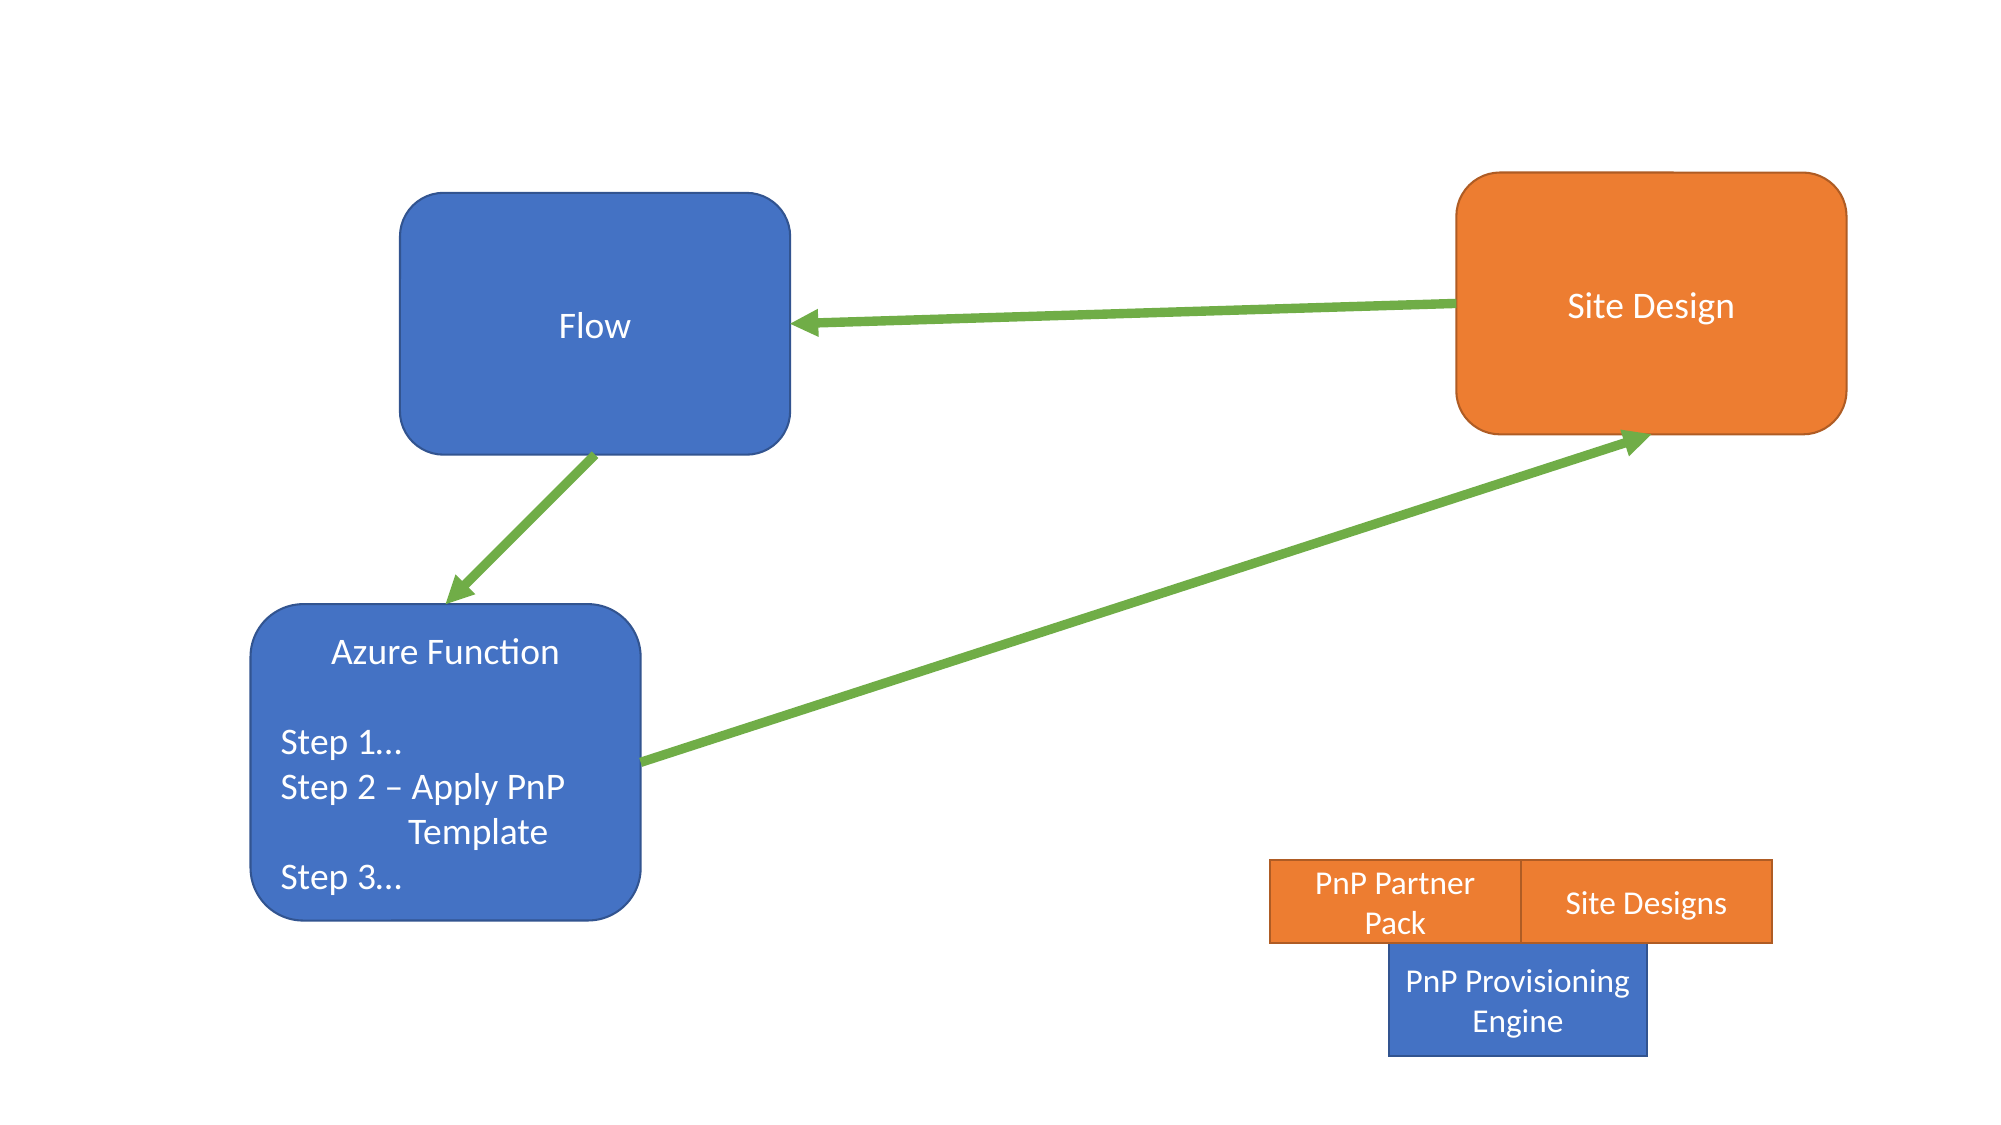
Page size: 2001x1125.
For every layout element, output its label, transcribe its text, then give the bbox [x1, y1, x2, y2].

text_box Site Designs [1520, 859, 1773, 944]
text_box PnP Partner Pack [1269, 859, 1520, 944]
text_box Flow [398, 191, 792, 456]
text_box Azure Function Step 1… Step 2 – Apply PnP Template Step 3… [249, 603, 642, 922]
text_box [640, 434, 1652, 763]
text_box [790, 303, 1457, 324]
text_box PnP Provisioning Engine [1388, 944, 1648, 1057]
text_box Site Design [1455, 171, 1848, 436]
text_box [445, 454, 596, 605]
